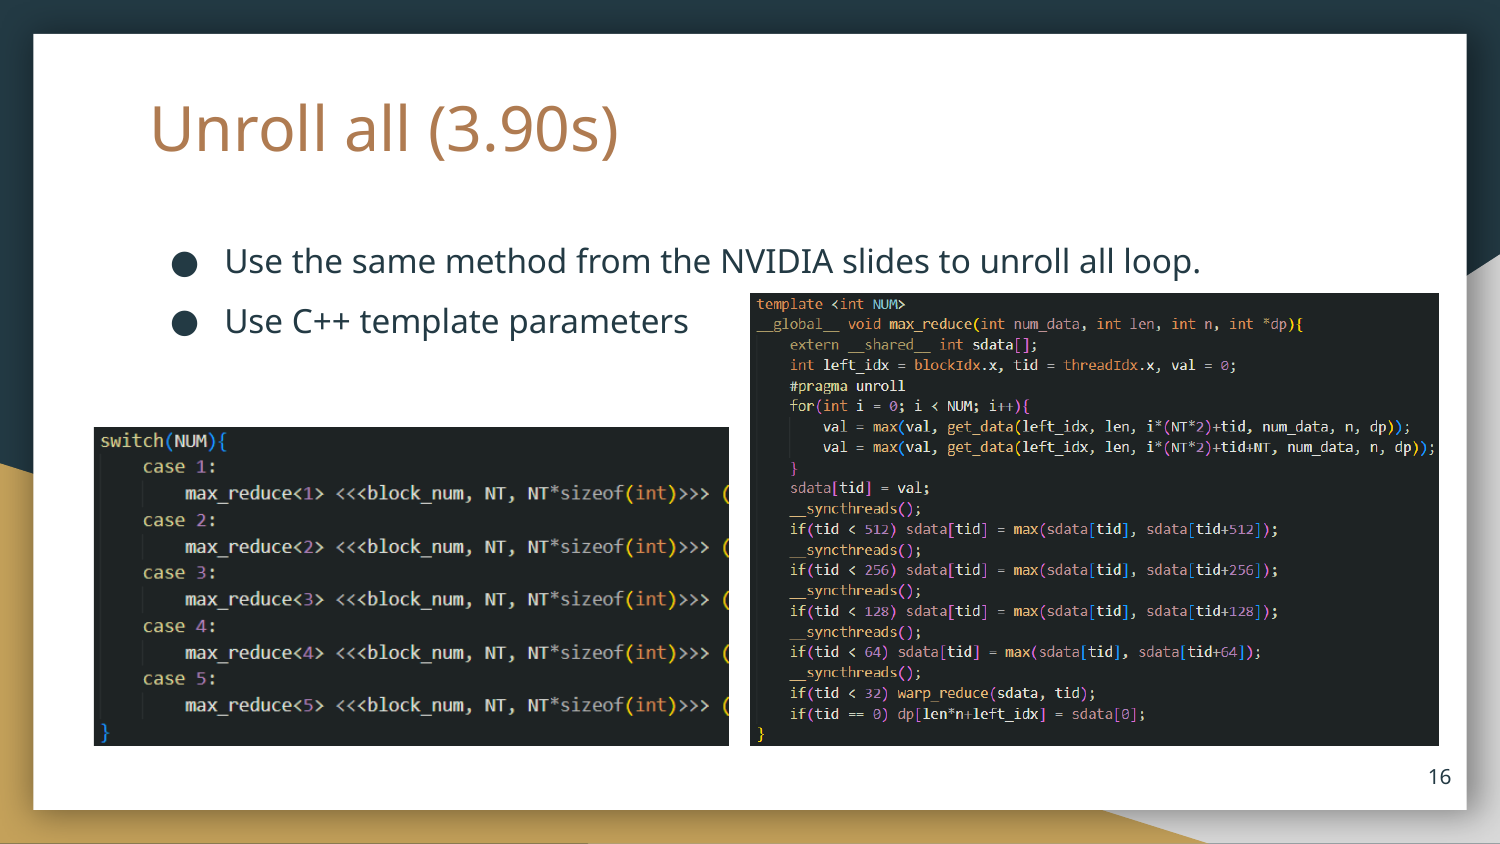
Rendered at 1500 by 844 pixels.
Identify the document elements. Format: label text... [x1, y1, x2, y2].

picture [749, 293, 1439, 746]
title Unroll all (3.90s) [134, 74, 1366, 190]
slide_number ‹#› [1376, 745, 1467, 810]
picture [93, 427, 730, 746]
list Use the same method from the NVIDIA slides to unroll all loop. Use C++ template parameters [134, 205, 1366, 746]
